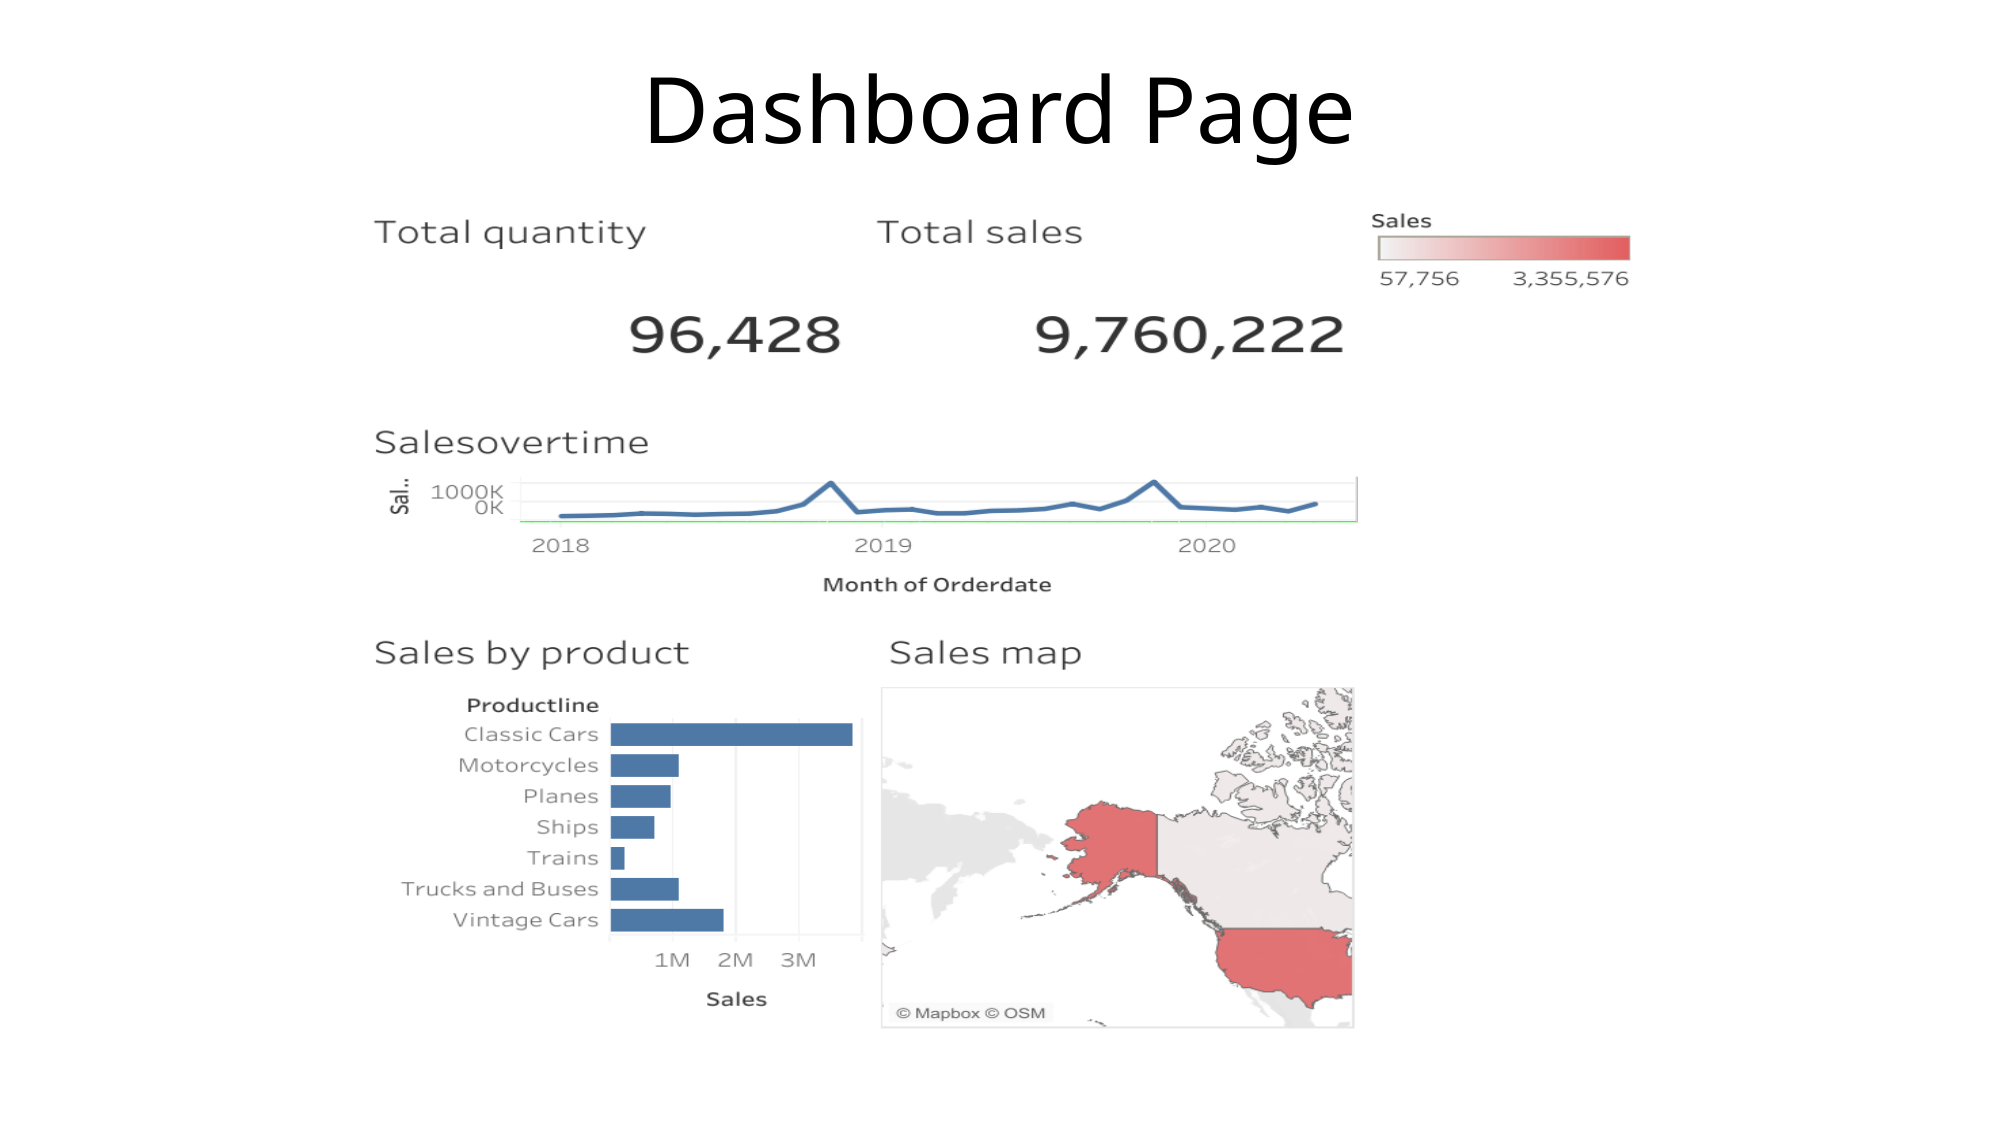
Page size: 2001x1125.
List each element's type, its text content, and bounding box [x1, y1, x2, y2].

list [341, 180, 1663, 1047]
title Dashboard Page [137, 59, 1863, 278]
